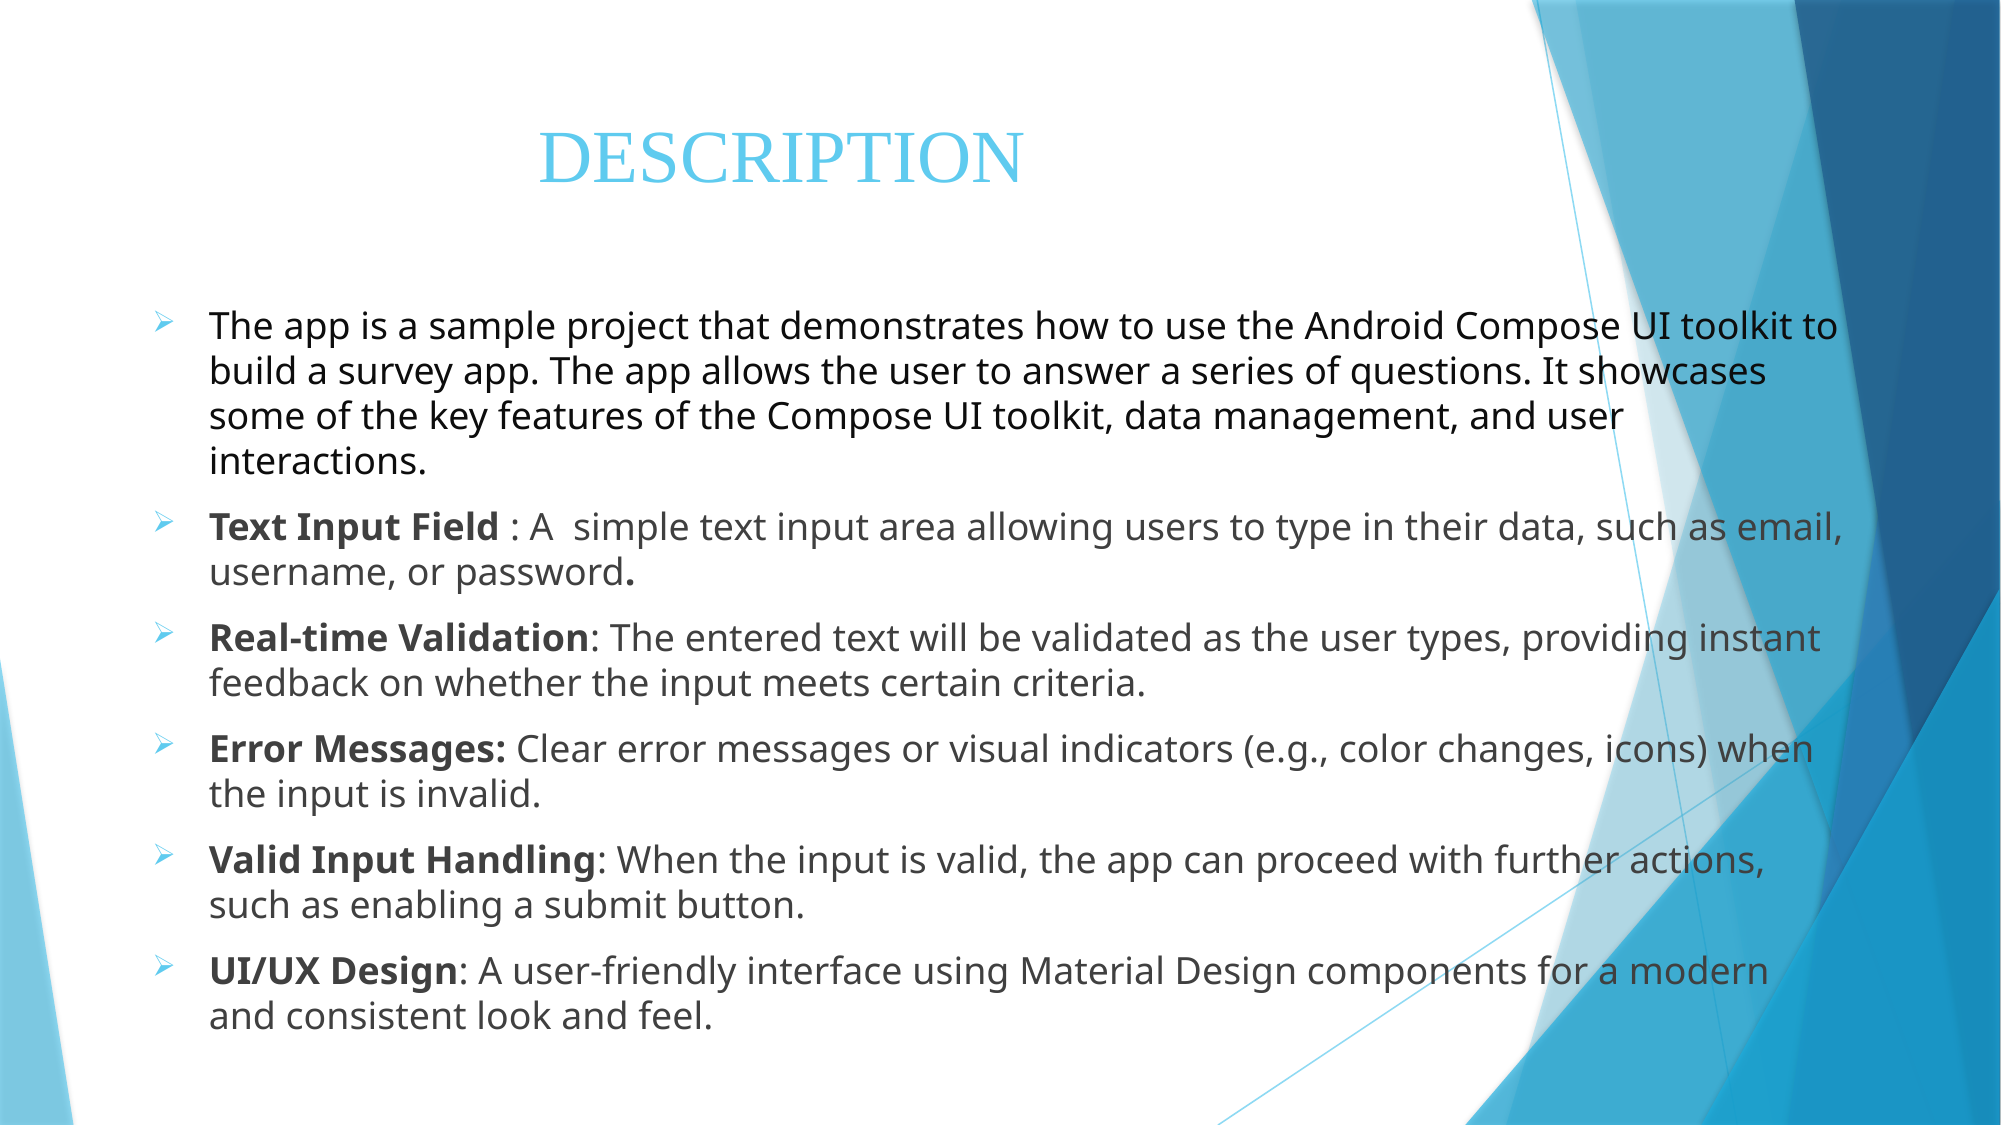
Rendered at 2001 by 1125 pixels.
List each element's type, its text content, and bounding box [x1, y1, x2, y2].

title DESCRIPTION [111, 99, 1522, 317]
list The app is a sample project that demonstrates how to use the Android Compose UI toolkit to build a survey app. The app allows the user to answer a series of questions. It showcases some of the key features of the Compose UI toolkit, data management, and user interactions. Text Input Field : A simple text input area allowing users to type in their data, such as email, username, or password. Real-time Validation: The entered text will be validated as the user types, providing instant feedback on whether the input meets certain criteria. Error Messages: Clear error messages or visual indicators (e.g., color changes, icons) when the input is invalid. Valid Input Handling: When the input is valid, the app can proceed with further actions, such as enabling a submit button. UI/UX Design: A user-friendly interface using Material Design components for a modern and consistent look and feel. [137, 229, 1863, 1105]
